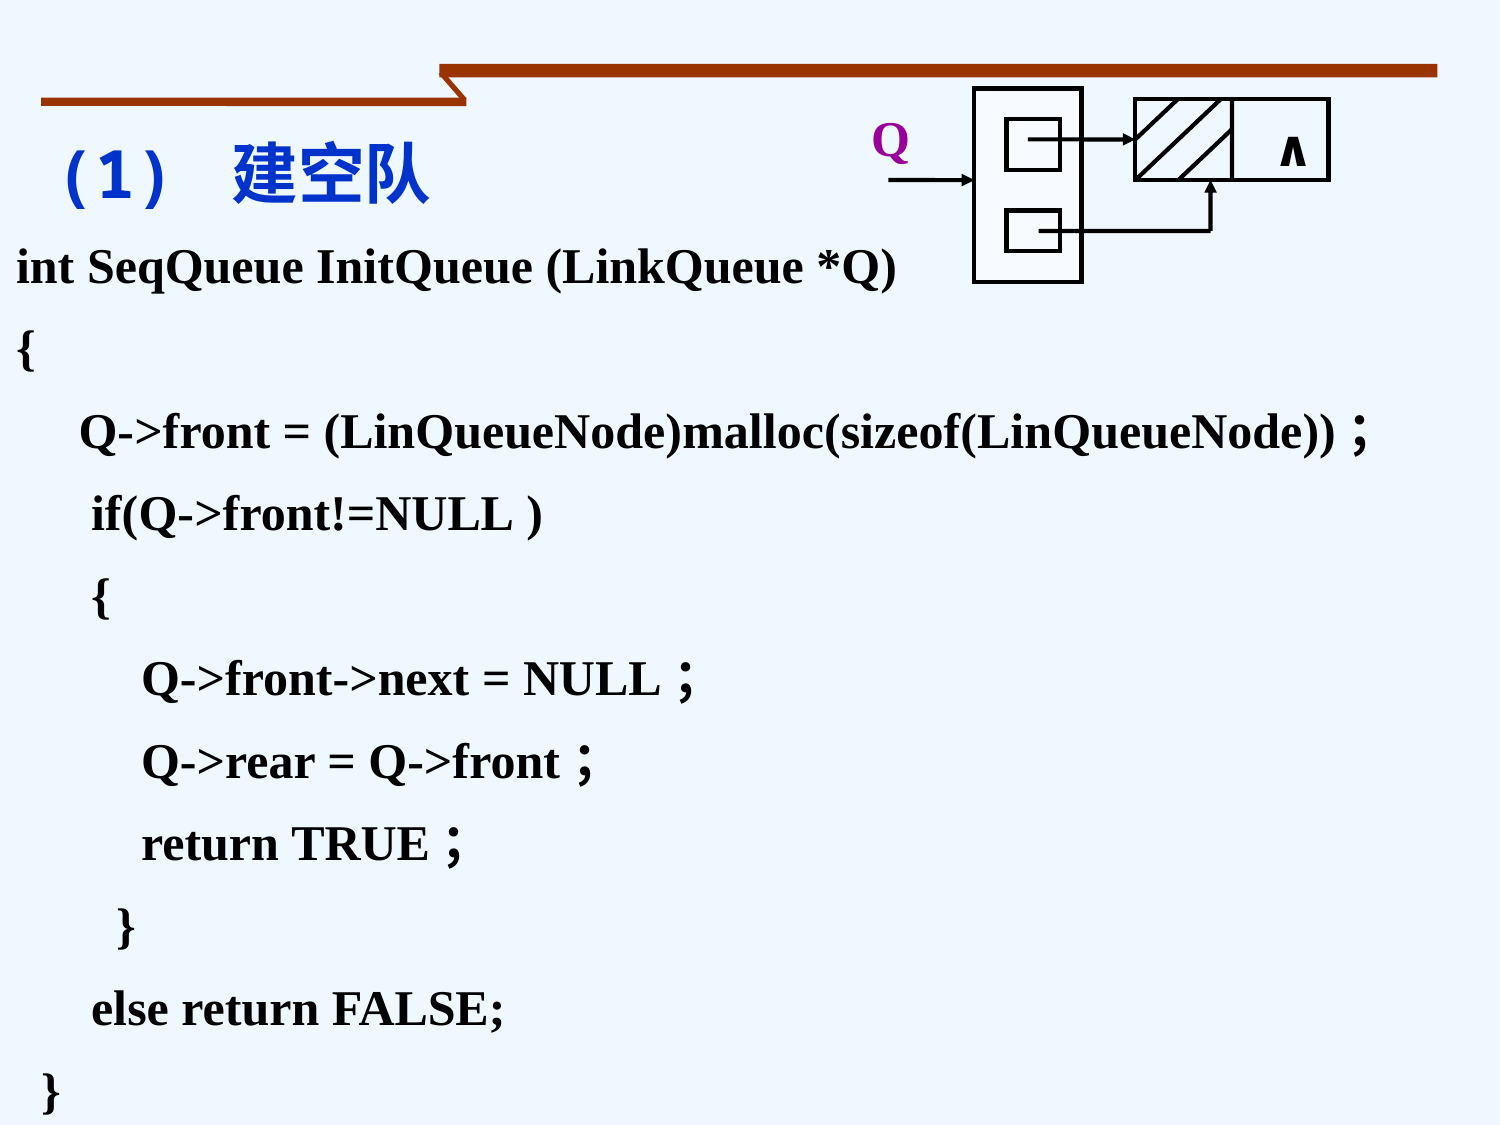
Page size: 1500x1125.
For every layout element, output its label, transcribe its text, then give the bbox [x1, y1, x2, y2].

text_box int SeqQueue InitQueue (LinkQueue *Q) { Q->front = (LinQueueNode)malloc(sizeof(LinQueueNode))； if(Q->front!=NULL ) { Q->front->next = NULL； Q->rear = Q->front； return TRUE； } else return FALSE; } [1, 210, 1485, 1125]
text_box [855, 88, 1334, 282]
text_box (1) 建空队 [40, 112, 617, 210]
